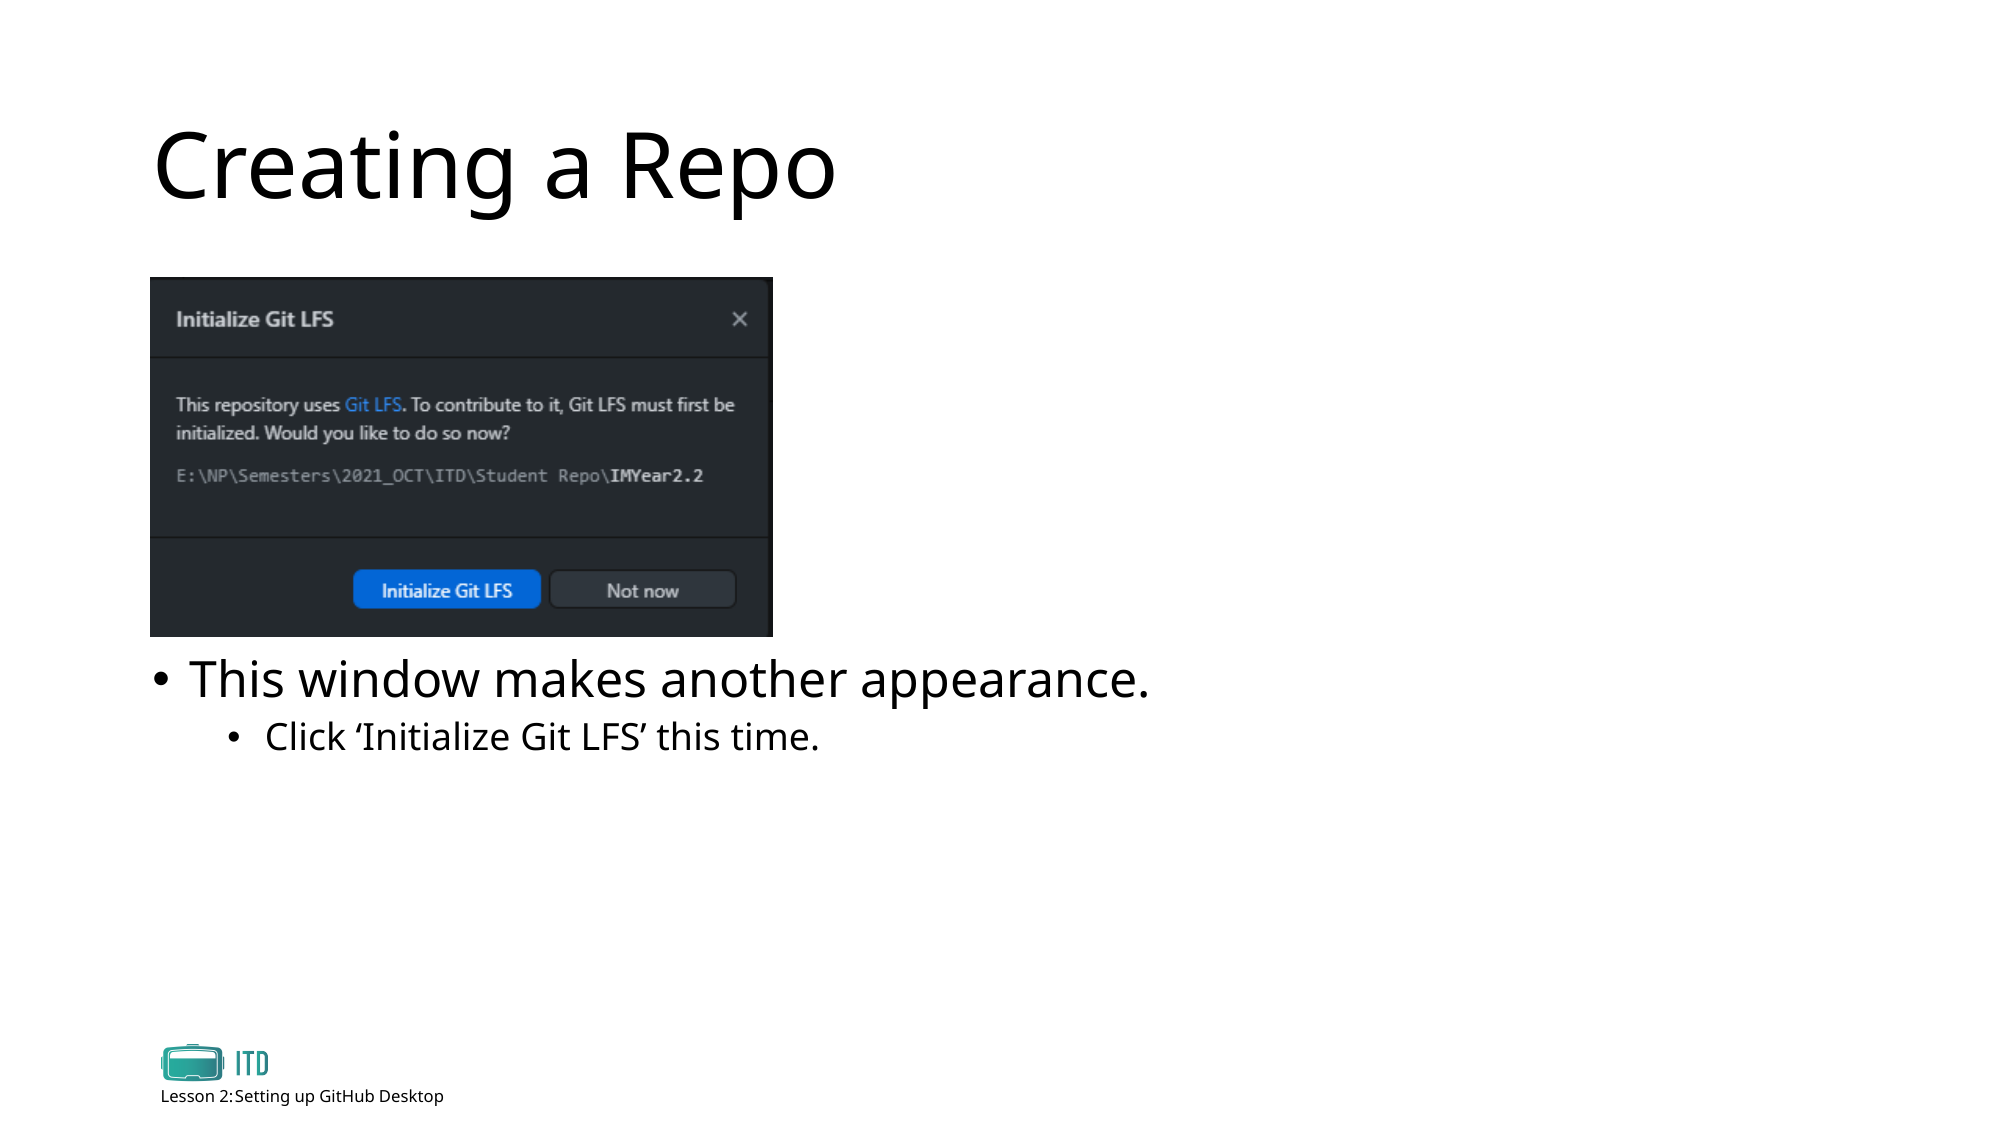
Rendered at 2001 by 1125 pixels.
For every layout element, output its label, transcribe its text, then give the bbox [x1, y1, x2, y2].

picture [161, 1044, 268, 1082]
list This window makes another appearance. Click ‘Initialize Git LFS’ this time. [137, 646, 1810, 1031]
picture [150, 277, 773, 637]
title Creating a Repo [137, 59, 1863, 278]
